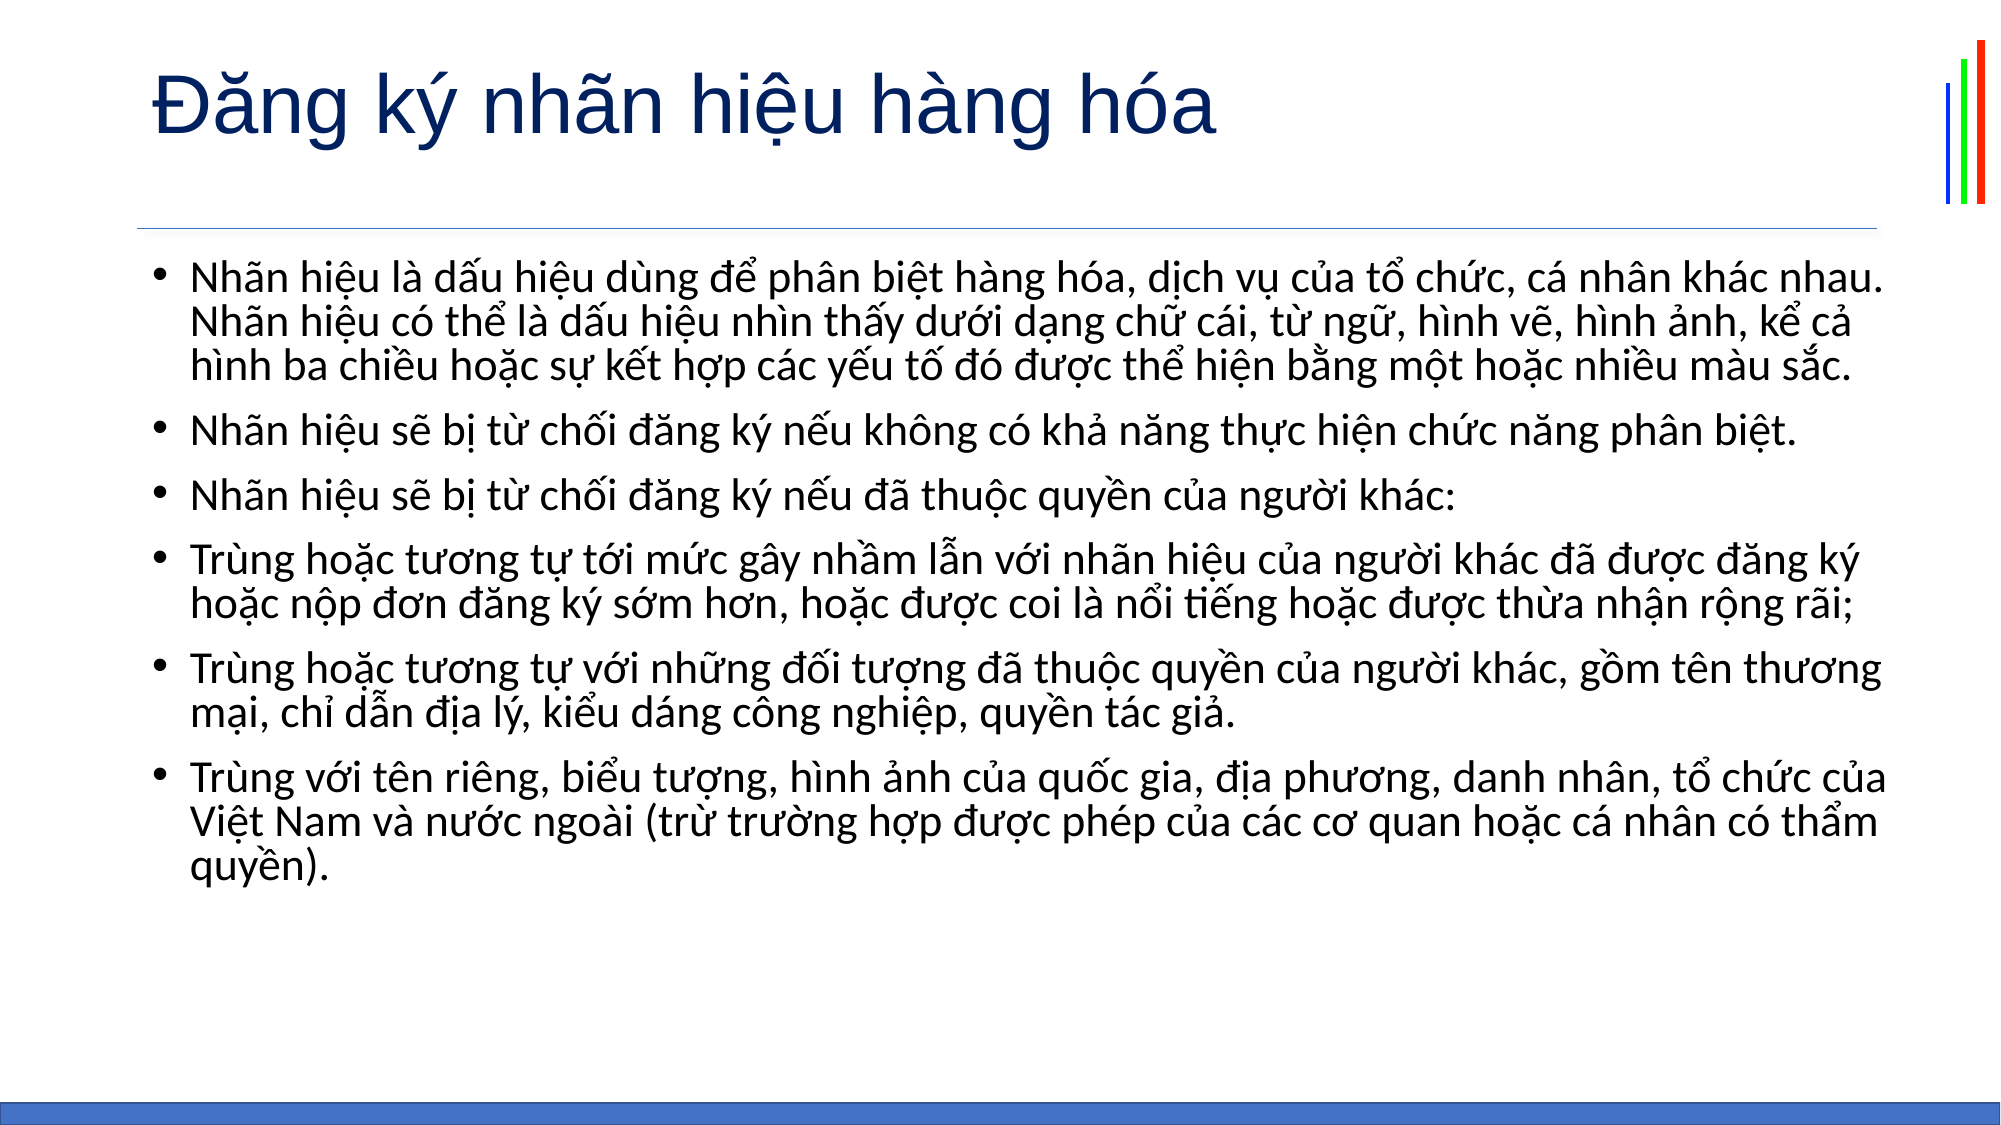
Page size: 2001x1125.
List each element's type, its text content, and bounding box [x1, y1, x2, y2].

title Đăng ký nhãn hiệu hàng hóa [137, 12, 1592, 202]
list Nhãn hiệu là dấu hiệu dùng để phân biệt hàng hóa, dịch vụ của tổ chức, cá nhân khác nhau. Nhãn hiệu có thể là dấu hiệu nhìn thấy dưới dạng chữ cái, từ ngữ, hình vẽ, hình ảnh, kể cả hình ba chiều hoặc sự kết hợp các yếu tố đó được thể hiện bằng một hoặc nhiều màu sắc. Nhãn hiệu sẽ bị từ chối đăng ký nếu không có khả năng thực hiện chức năng phân biệt. Nhãn hiệu sẽ bị từ chối đăng ký nếu đã thuộc quyền của người khác: Trùng hoặc tương tự tới mức gây nhầm lẫn với nhãn hiệu của người khác đã được đăng ký hoặc nộp đơn đăng ký sớm hơn, hoặc được coi là nổi tiếng hoặc được thừa nhận rộng rãi; Trùng hoặc tương tự với những đối tượng đã thuộc quyền của người khác, gồm tên thương mại, chỉ dẫn địa lý, kiểu dáng công nghiệp, quyền tác giả. Trùng với tên riêng, biểu tượng, hình ảnh của quốc gia, địa phương, danh nhân, tổ chức của Việt Nam và nước ngoài (trừ trường hợp được phép của các cơ quan hoặc cá nhân có thẩm quyền). [137, 249, 1920, 1061]
